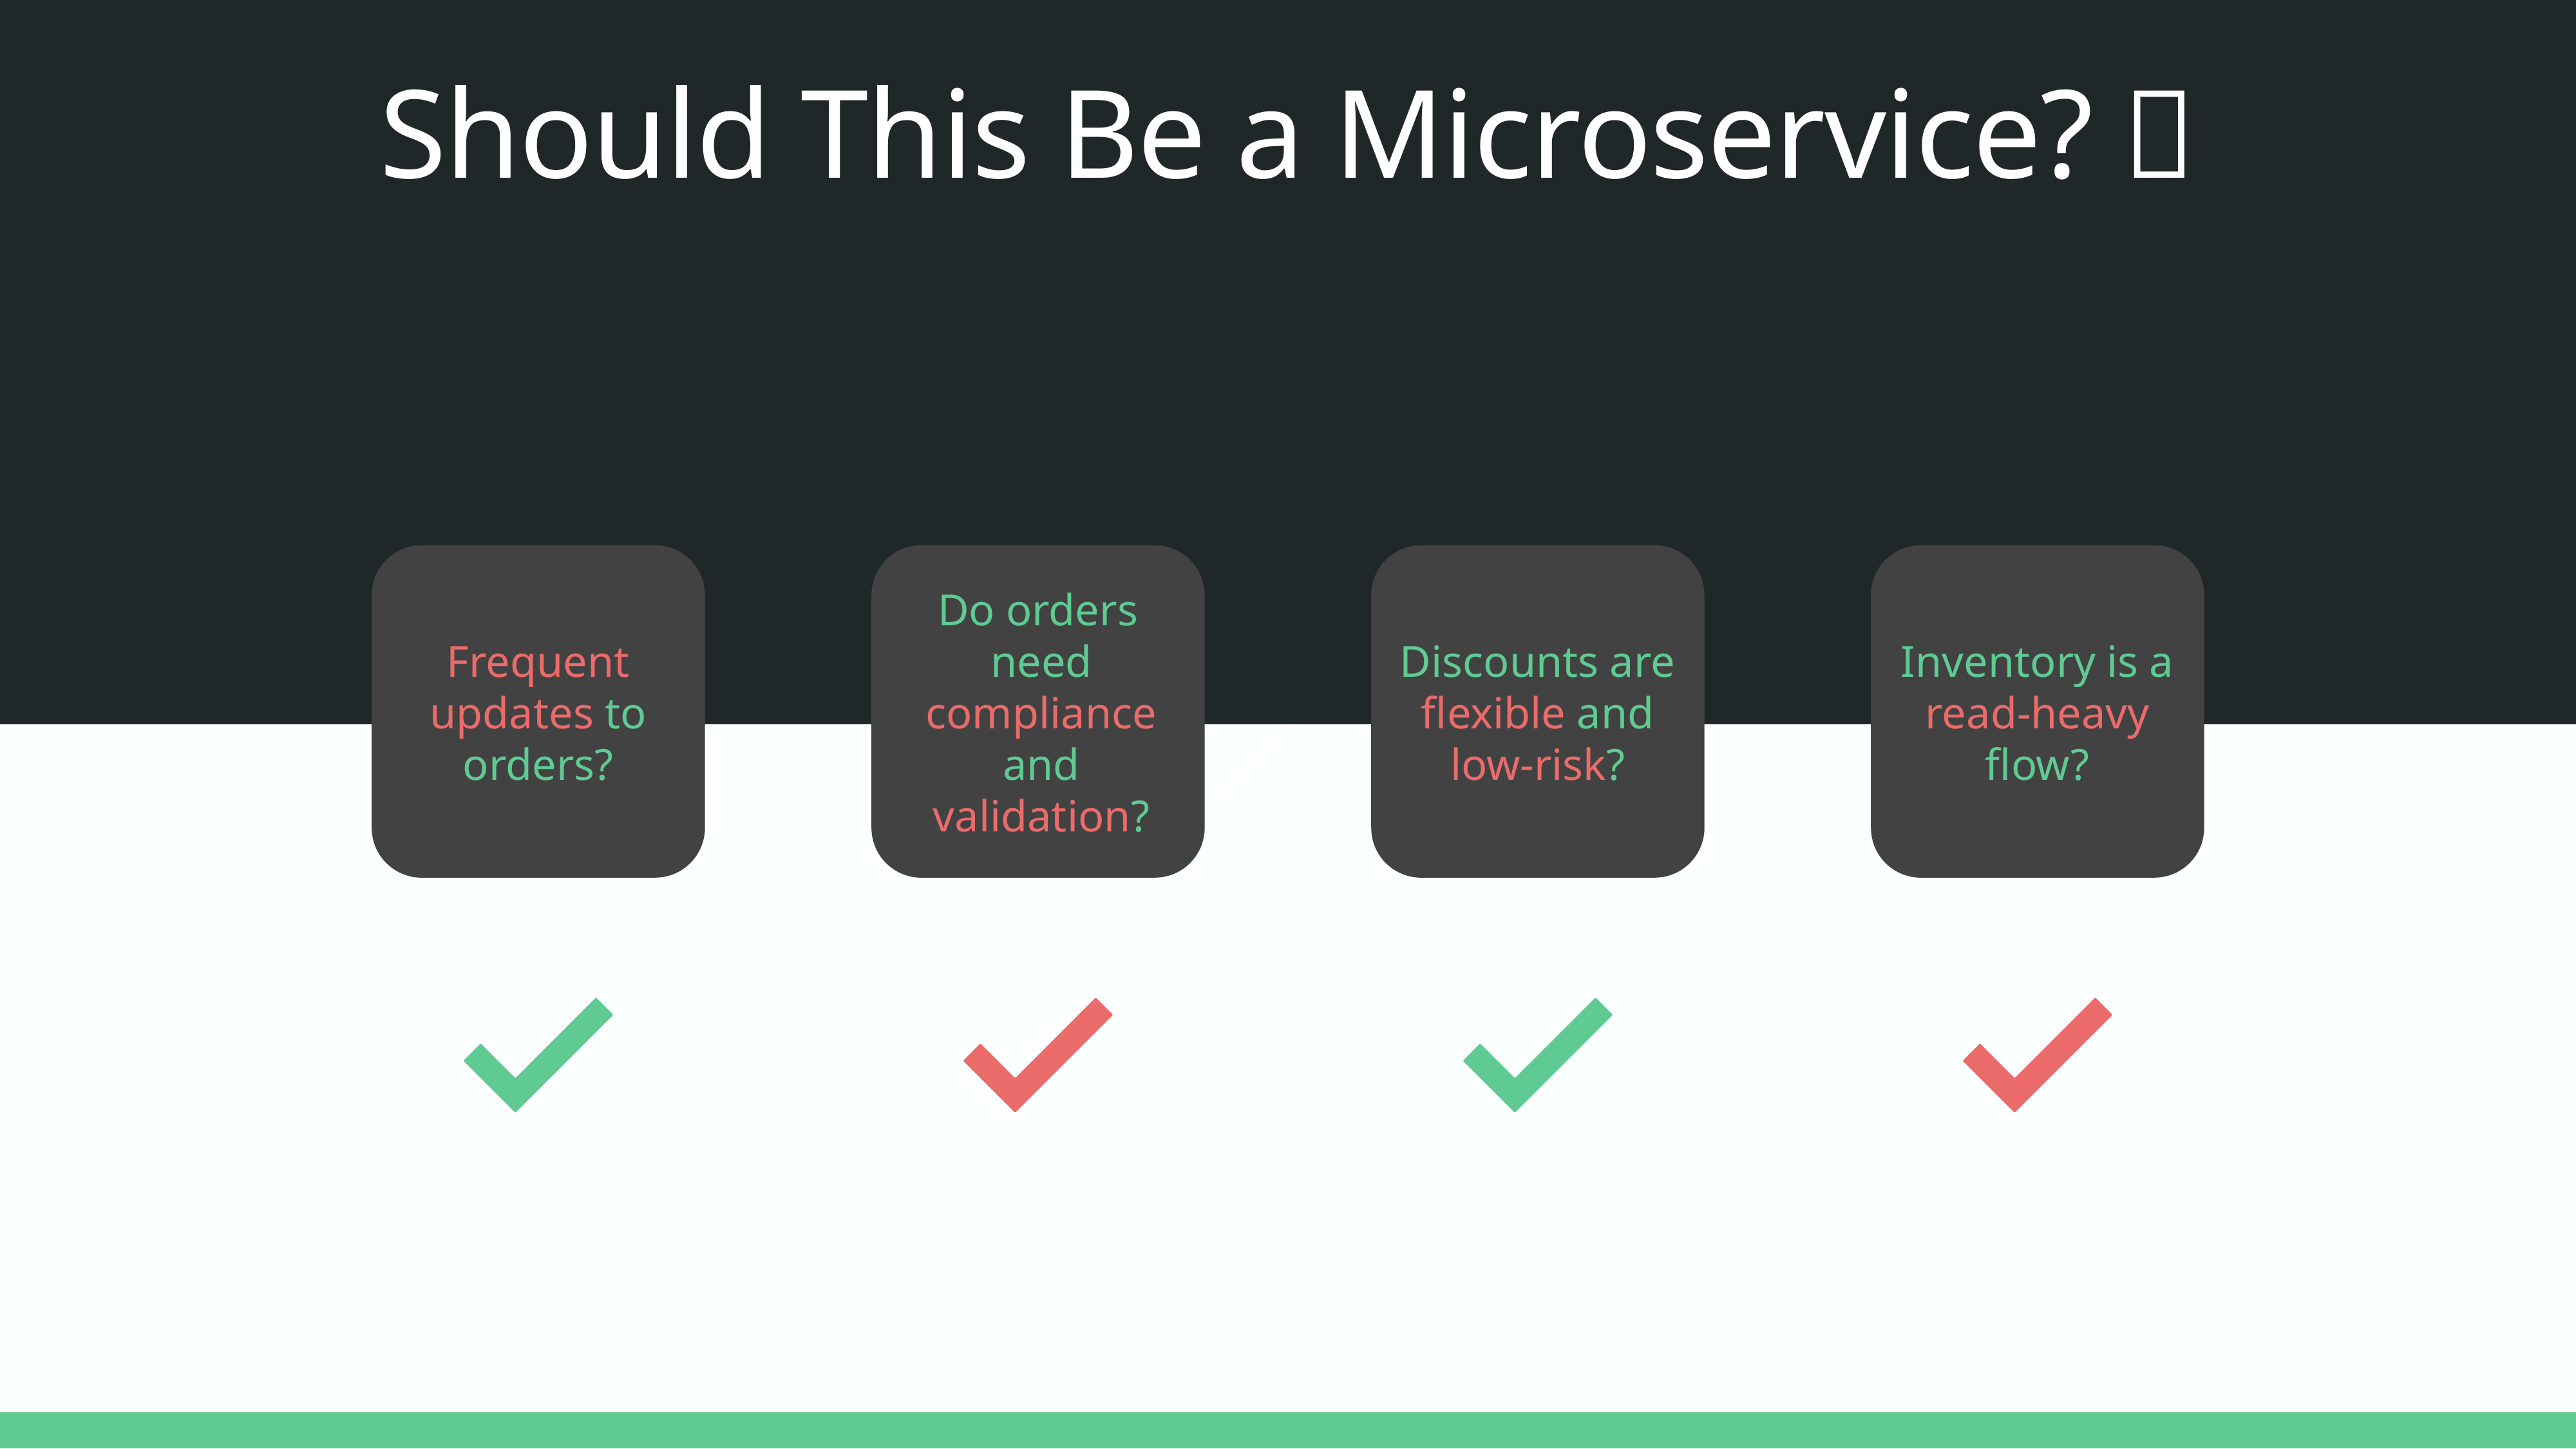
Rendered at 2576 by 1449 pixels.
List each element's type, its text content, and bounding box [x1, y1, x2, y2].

text_box Do orders need compliance and validation? [871, 545, 1205, 878]
text_box [1963, 998, 2112, 1112]
text_box Frequent updates to orders? [372, 545, 705, 878]
title Should This Be a Microservice? 🤔 [127, 66, 2449, 246]
text_box [0, 0, 2576, 724]
text_box [1463, 998, 1613, 1112]
text_box [464, 998, 613, 1112]
text_box Inventory is a read-heavy flow? [1871, 545, 2204, 878]
text_box [963, 998, 1113, 1112]
text_box Discounts are flexible and low-risk? [1371, 545, 1705, 878]
